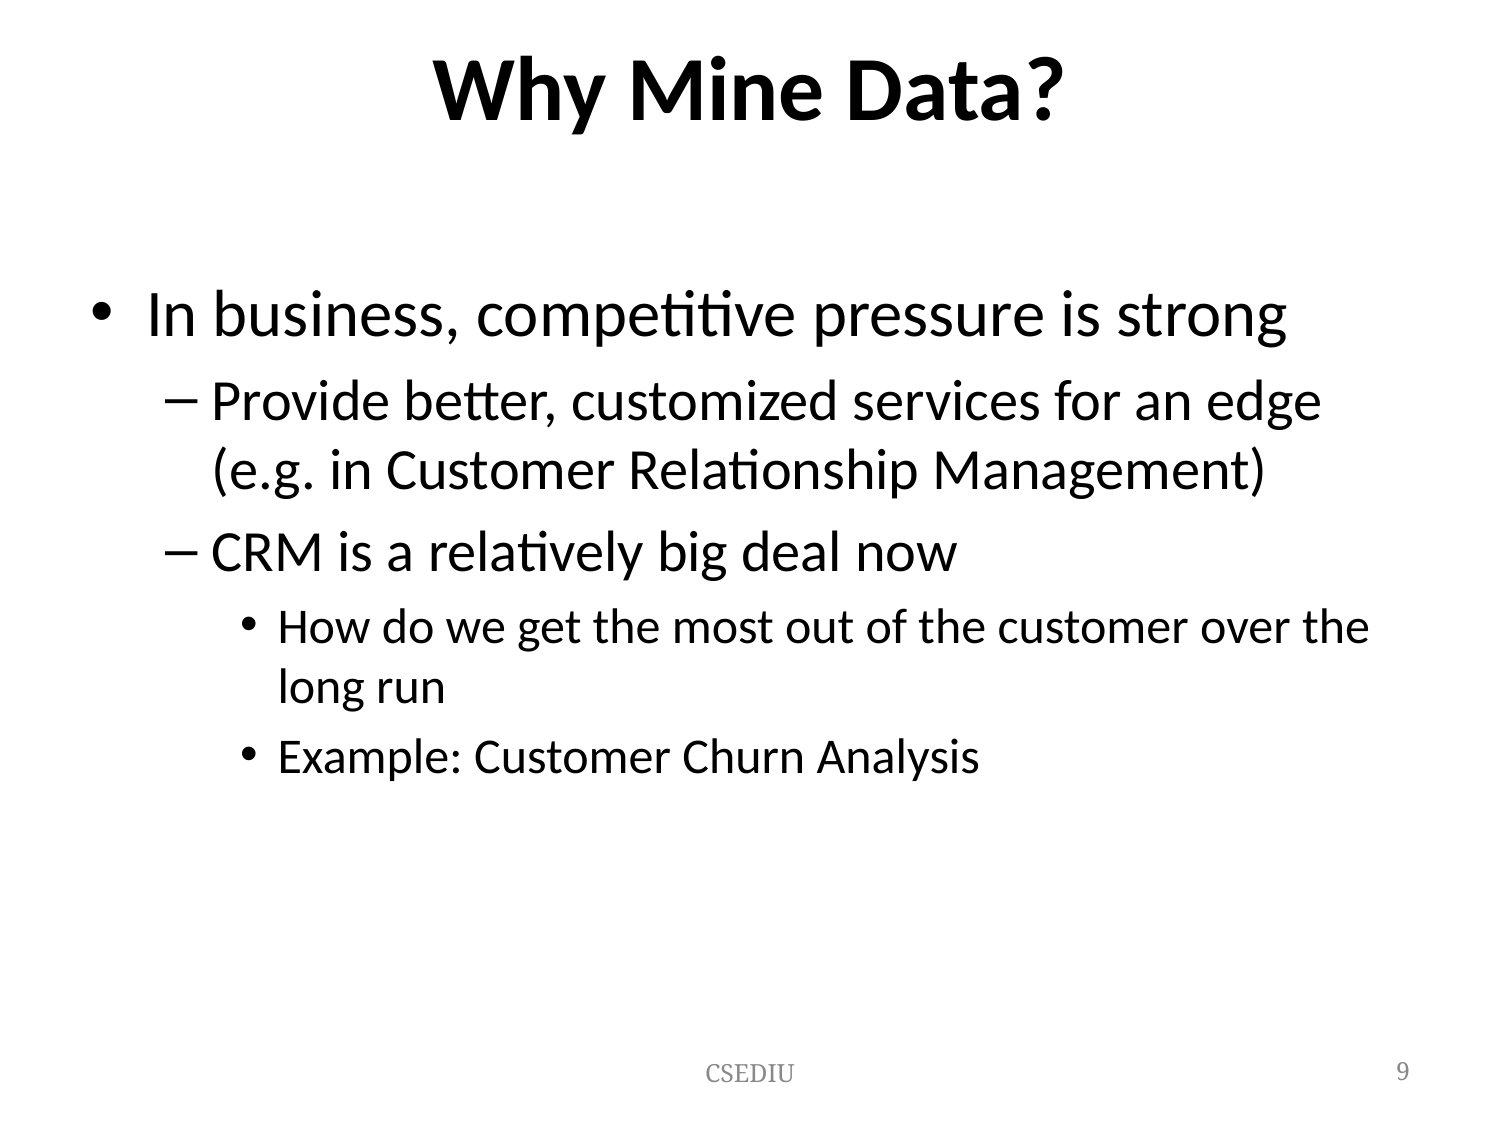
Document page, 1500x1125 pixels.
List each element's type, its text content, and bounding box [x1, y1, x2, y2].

list In business, competitive pressure is strong Provide better, customized services for an edge (e.g. in Customer Relationship Management) CRM is a relatively big deal now How do we get the most out of the customer over the long run Example: Customer Churn Analysis [75, 262, 1425, 1005]
text_box ‹#› [1074, 1042, 1425, 1103]
title Why Mine Data? [75, 24, 1425, 143]
text_box CSEDIU [512, 1042, 988, 1103]
